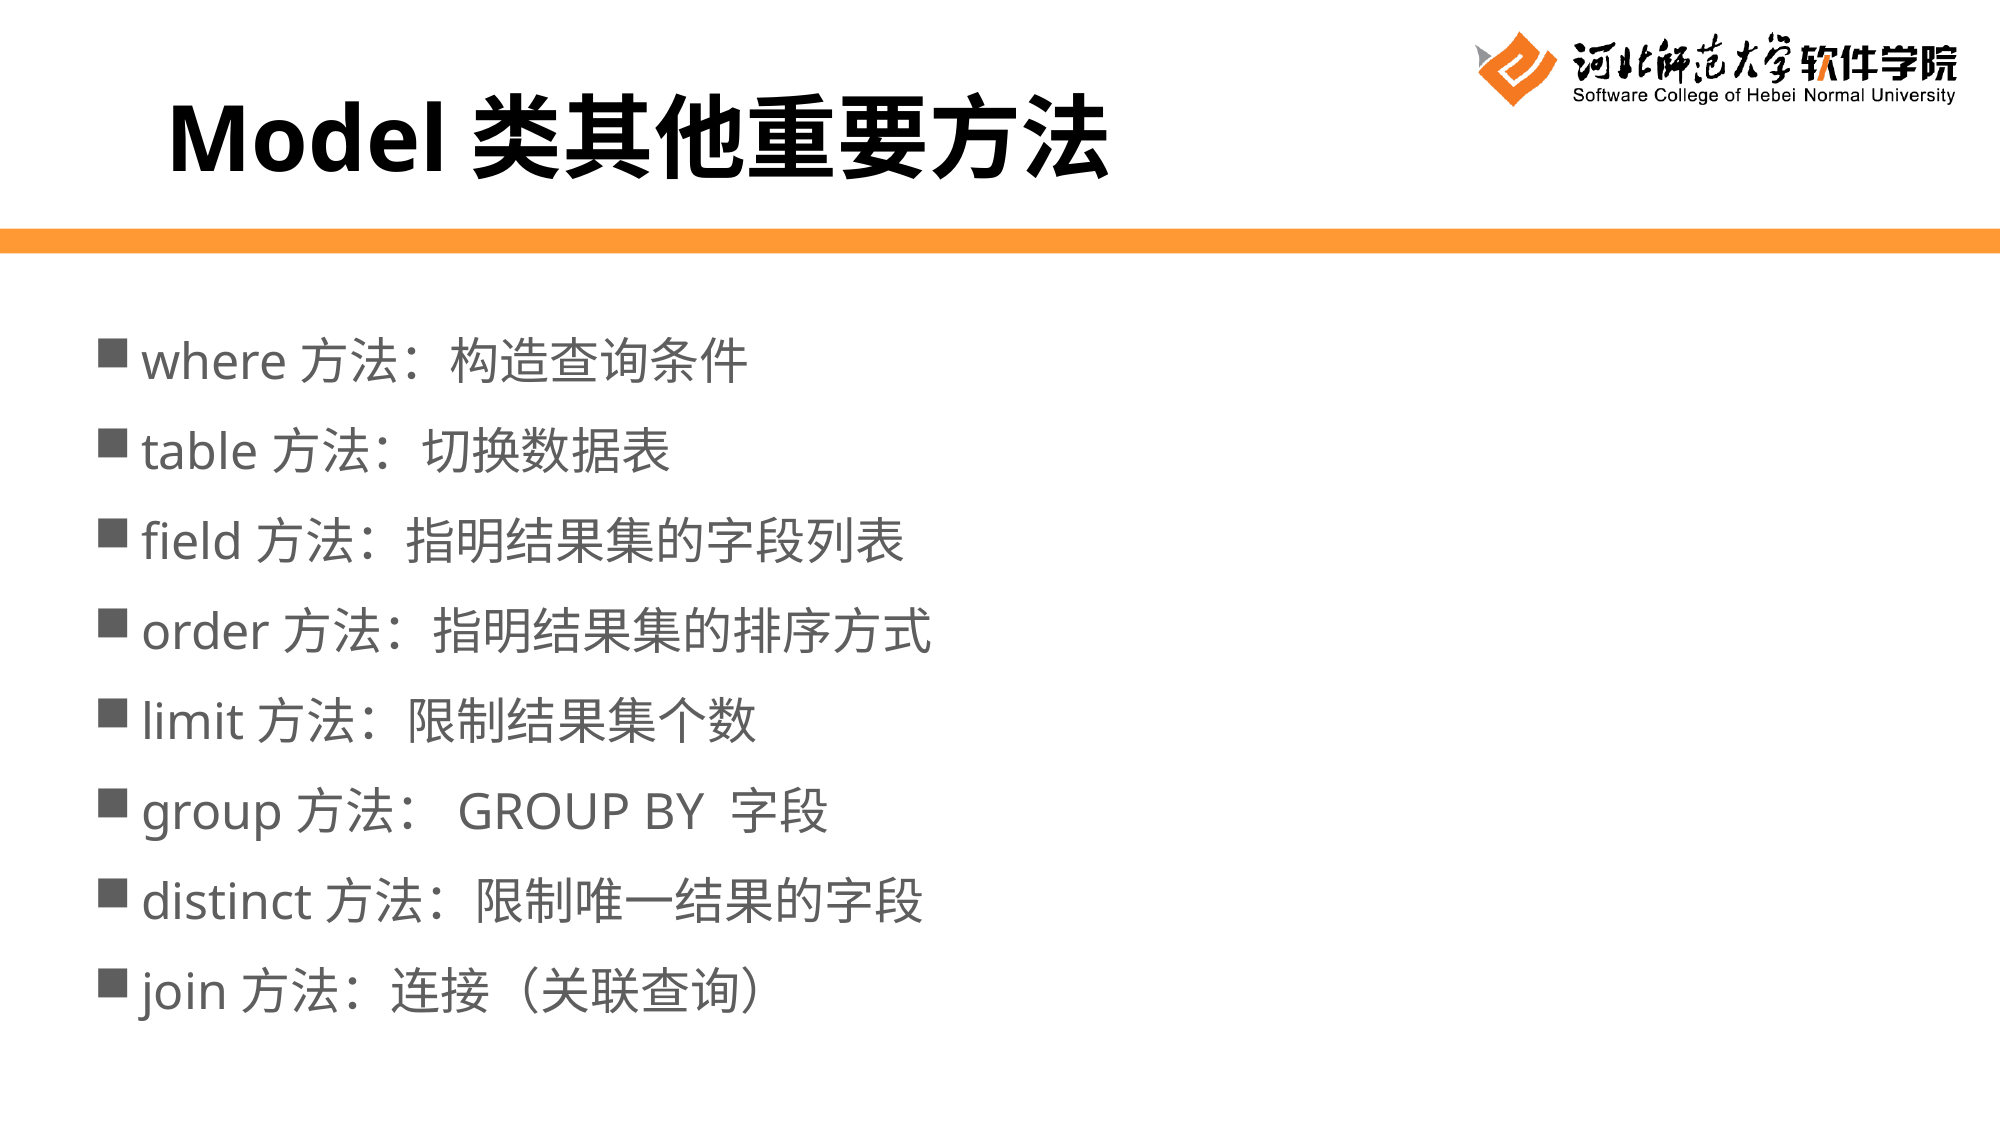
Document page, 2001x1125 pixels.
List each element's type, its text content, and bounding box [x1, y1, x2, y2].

text_box where方法：构造查询条件 table方法：切换数据表 field方法：指明结果集的字段列表 order方法：指明结果集的排序方式 limit方法：限制结果集个数 group方法：GROUP BY 字段 distinct方法：限制唯一结果的字段 join方法：连接（关联查询） [79, 292, 1884, 1027]
list Model类其他重要方法 [150, 84, 1387, 198]
picture [1475, 31, 1957, 107]
